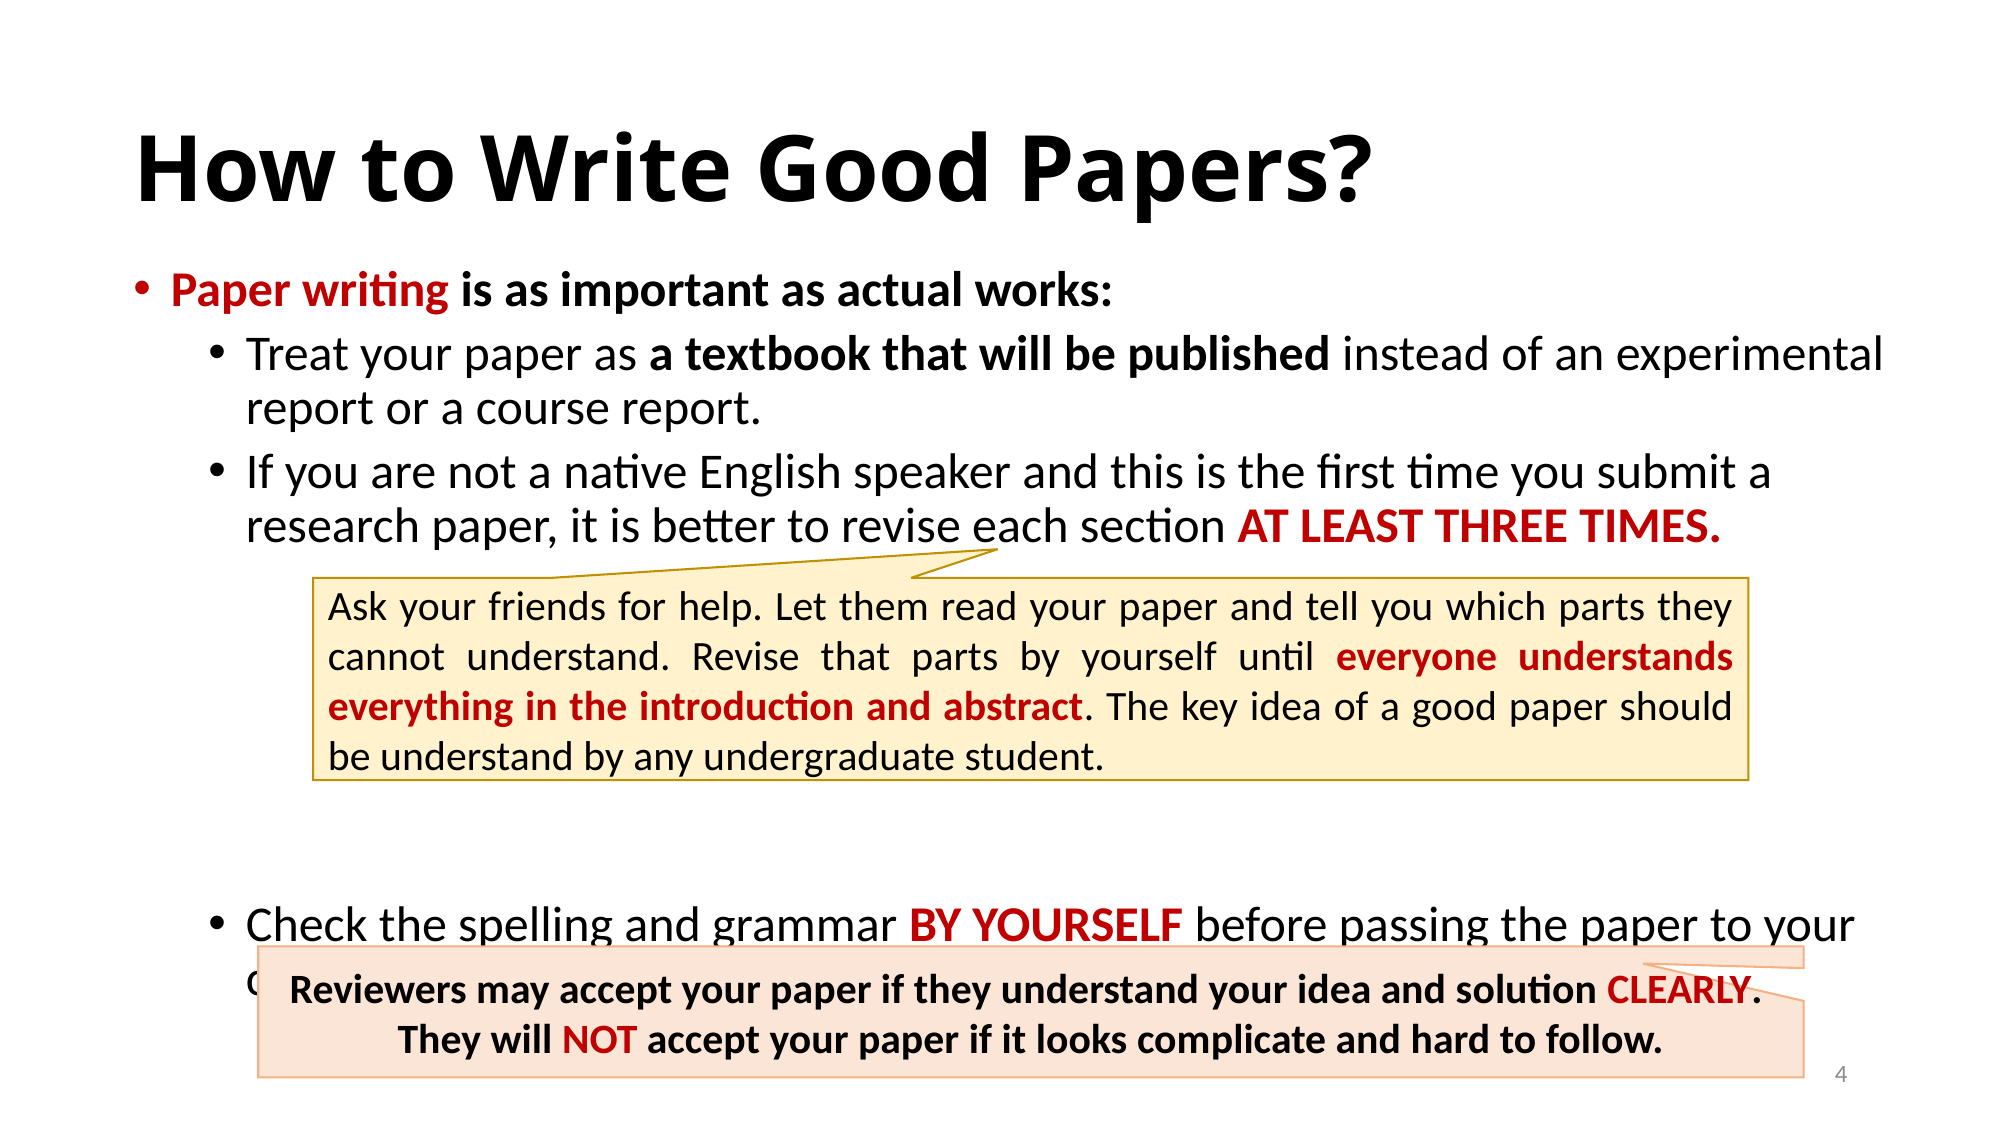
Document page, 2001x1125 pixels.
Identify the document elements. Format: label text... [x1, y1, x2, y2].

list Paper writing is as important as actual works: Treat your paper as a textbook that will be published instead of an experimental report or a course report. If you are not a native English speaker and this is the first time you submit a research paper, it is better to revise each section AT LEAST THREE TIMES. Check the spelling and grammar BY YOURSELF before passing the paper to your coauthors and supervisors. DO NOT use them as Grammarly. [118, 255, 1944, 1103]
slide_number 4 [1412, 1042, 1863, 1103]
title How to Write Good Papers? [118, 63, 1844, 255]
text_box Reviewers may accept your paper if they understand your idea and solution CLEARLY. They will NOT accept your paper if it looks complicate and hard to follow. [257, 945, 1805, 1079]
text_box Ask your friends for help. Let them read your paper and tell you which parts they cannot understand. Revise that parts by yourself until everyone understands everything in the introduction and abstract. The key idea of a good paper should be understand by any undergraduate student. [312, 548, 1750, 782]
